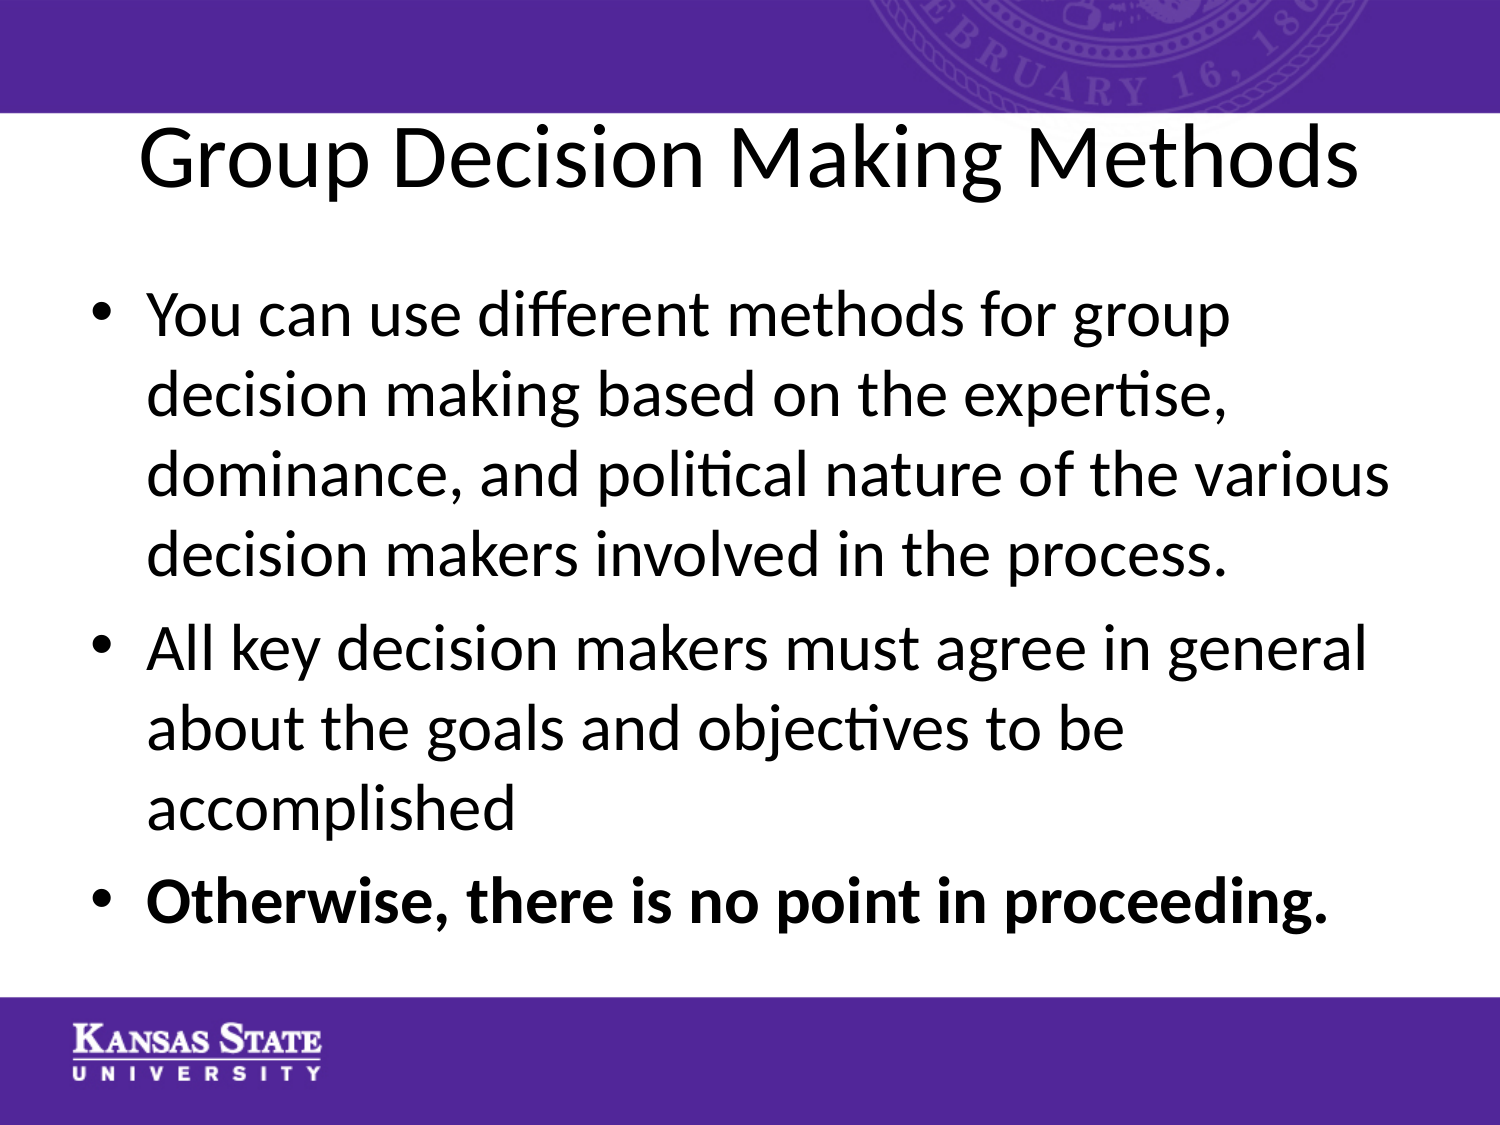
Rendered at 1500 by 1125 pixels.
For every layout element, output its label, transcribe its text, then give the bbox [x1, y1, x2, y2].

list You can use different methods for group decision making based on the expertise, dominance, and political nature of the various decision makers involved in the process. All key decision makers must agree in general about the goals and objectives to be accomplished Otherwise, there is no point in proceeding. [75, 262, 1425, 1005]
picture [0, 0, 1500, 1125]
title Group Decision Making Methods [75, 57, 1425, 245]
